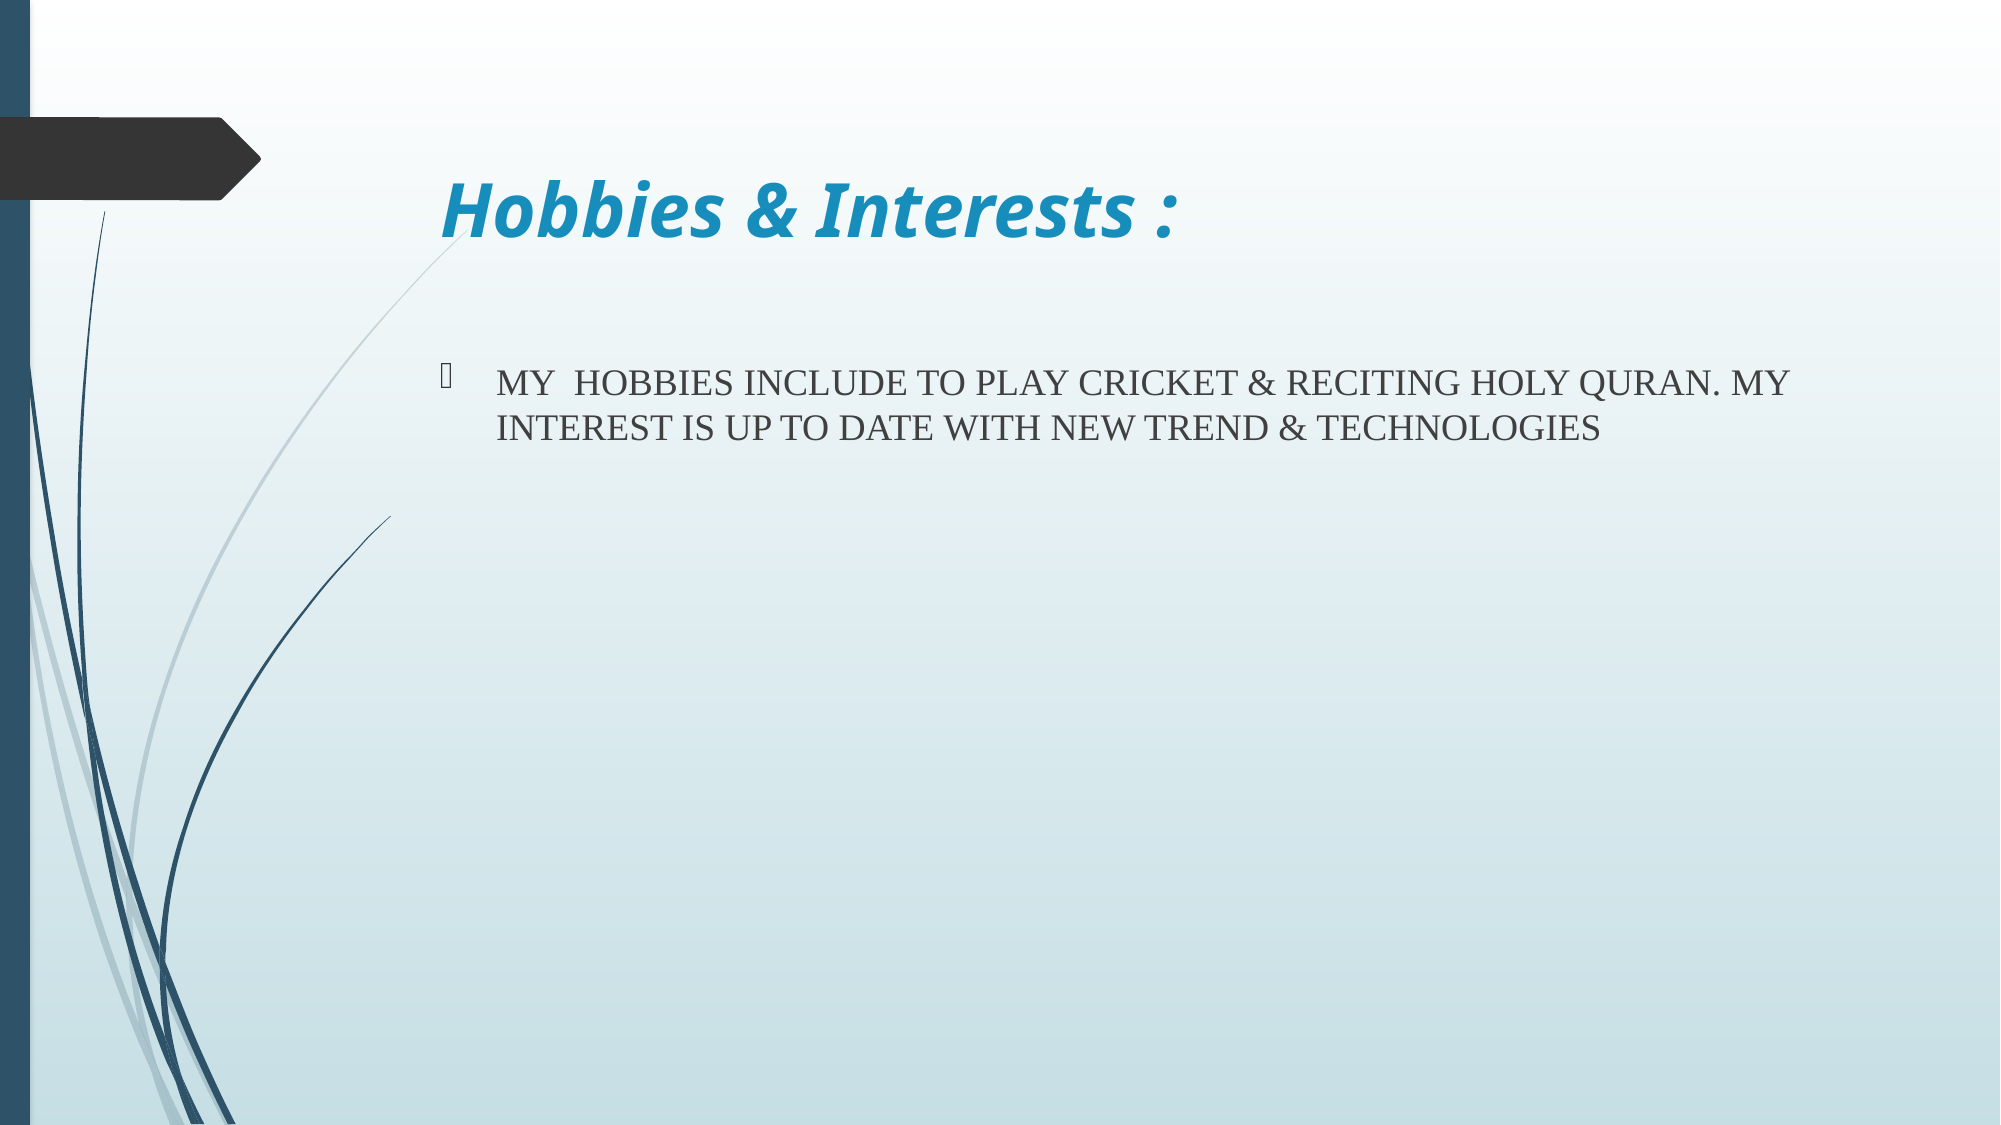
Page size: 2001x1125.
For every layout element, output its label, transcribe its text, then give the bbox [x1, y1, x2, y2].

title Hobbies & Interests : [425, 102, 1888, 313]
list MY HOBBIES INCLUDE TO PLAY CRICKET & RECITING HOLY QURAN. MY INTEREST IS UP TO DATE WITH NEW TREND & TECHNOLOGIES [424, 350, 1888, 970]
